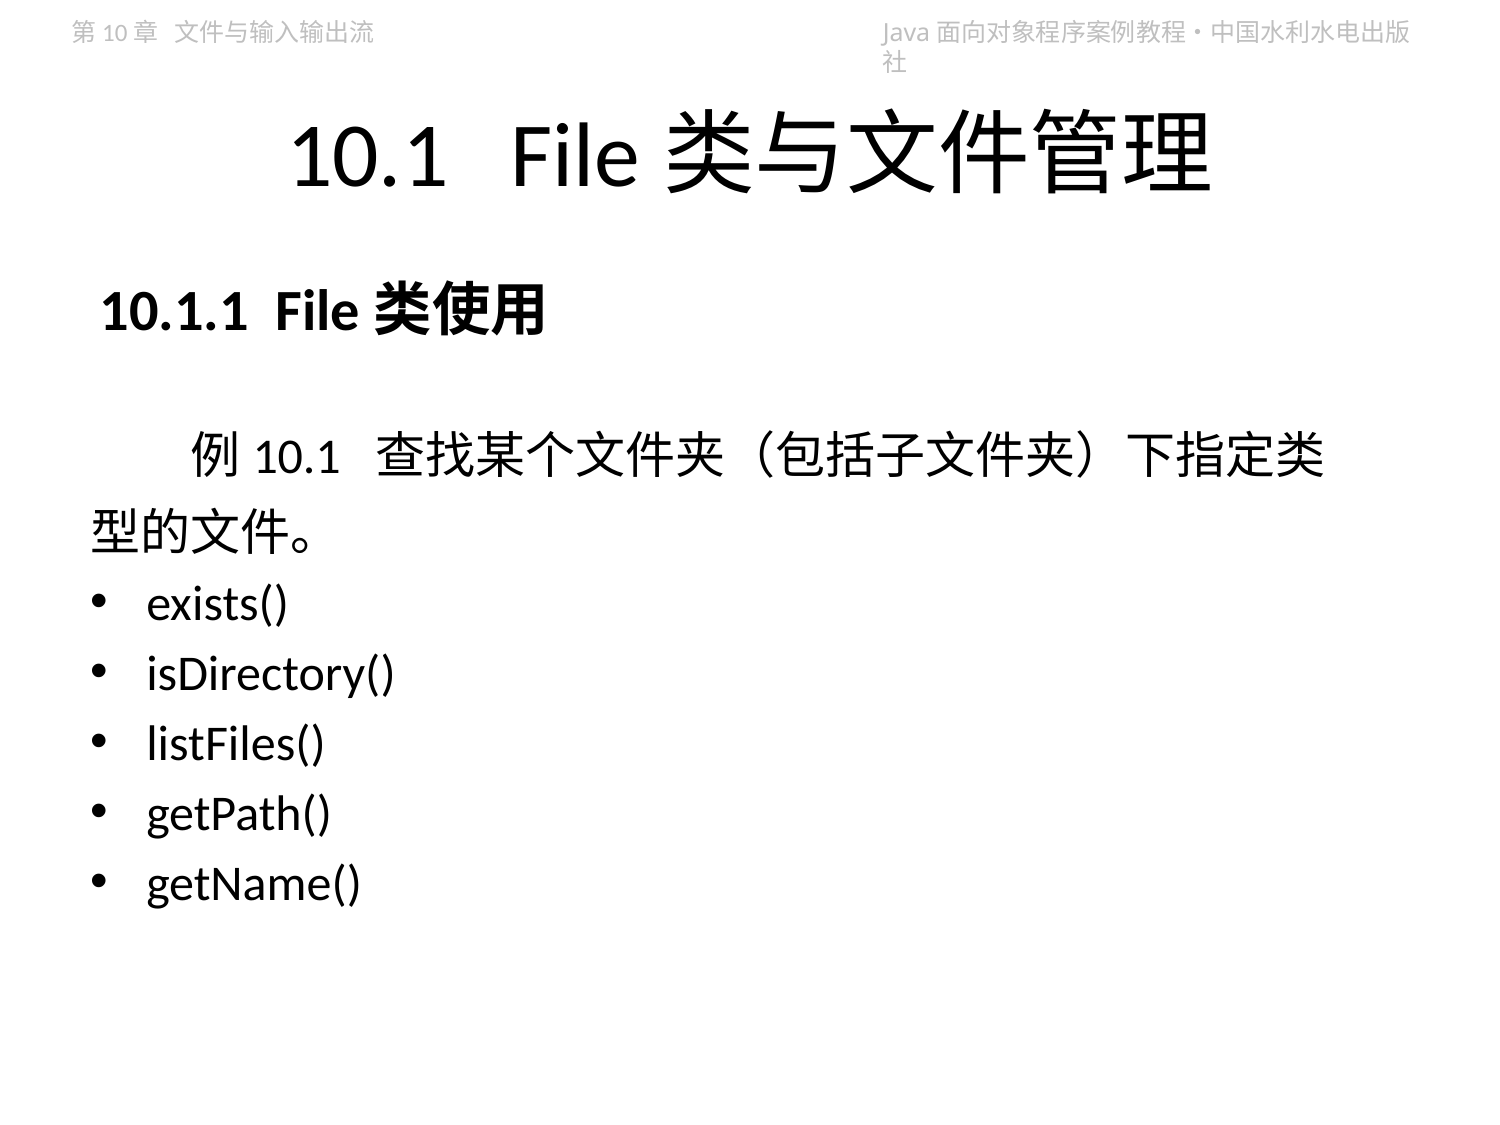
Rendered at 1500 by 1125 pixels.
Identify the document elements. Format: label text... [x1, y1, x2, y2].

list 10.1.1 File类使用 [82, 267, 987, 350]
title 10.1 File类与文件管理 [75, 56, 1425, 244]
list 例10.1 查找某个文件夹（包括子文件夹）下指定类型的文件。 exists() isDirectory() listFiles() getPath() getName() [75, 398, 1365, 1024]
